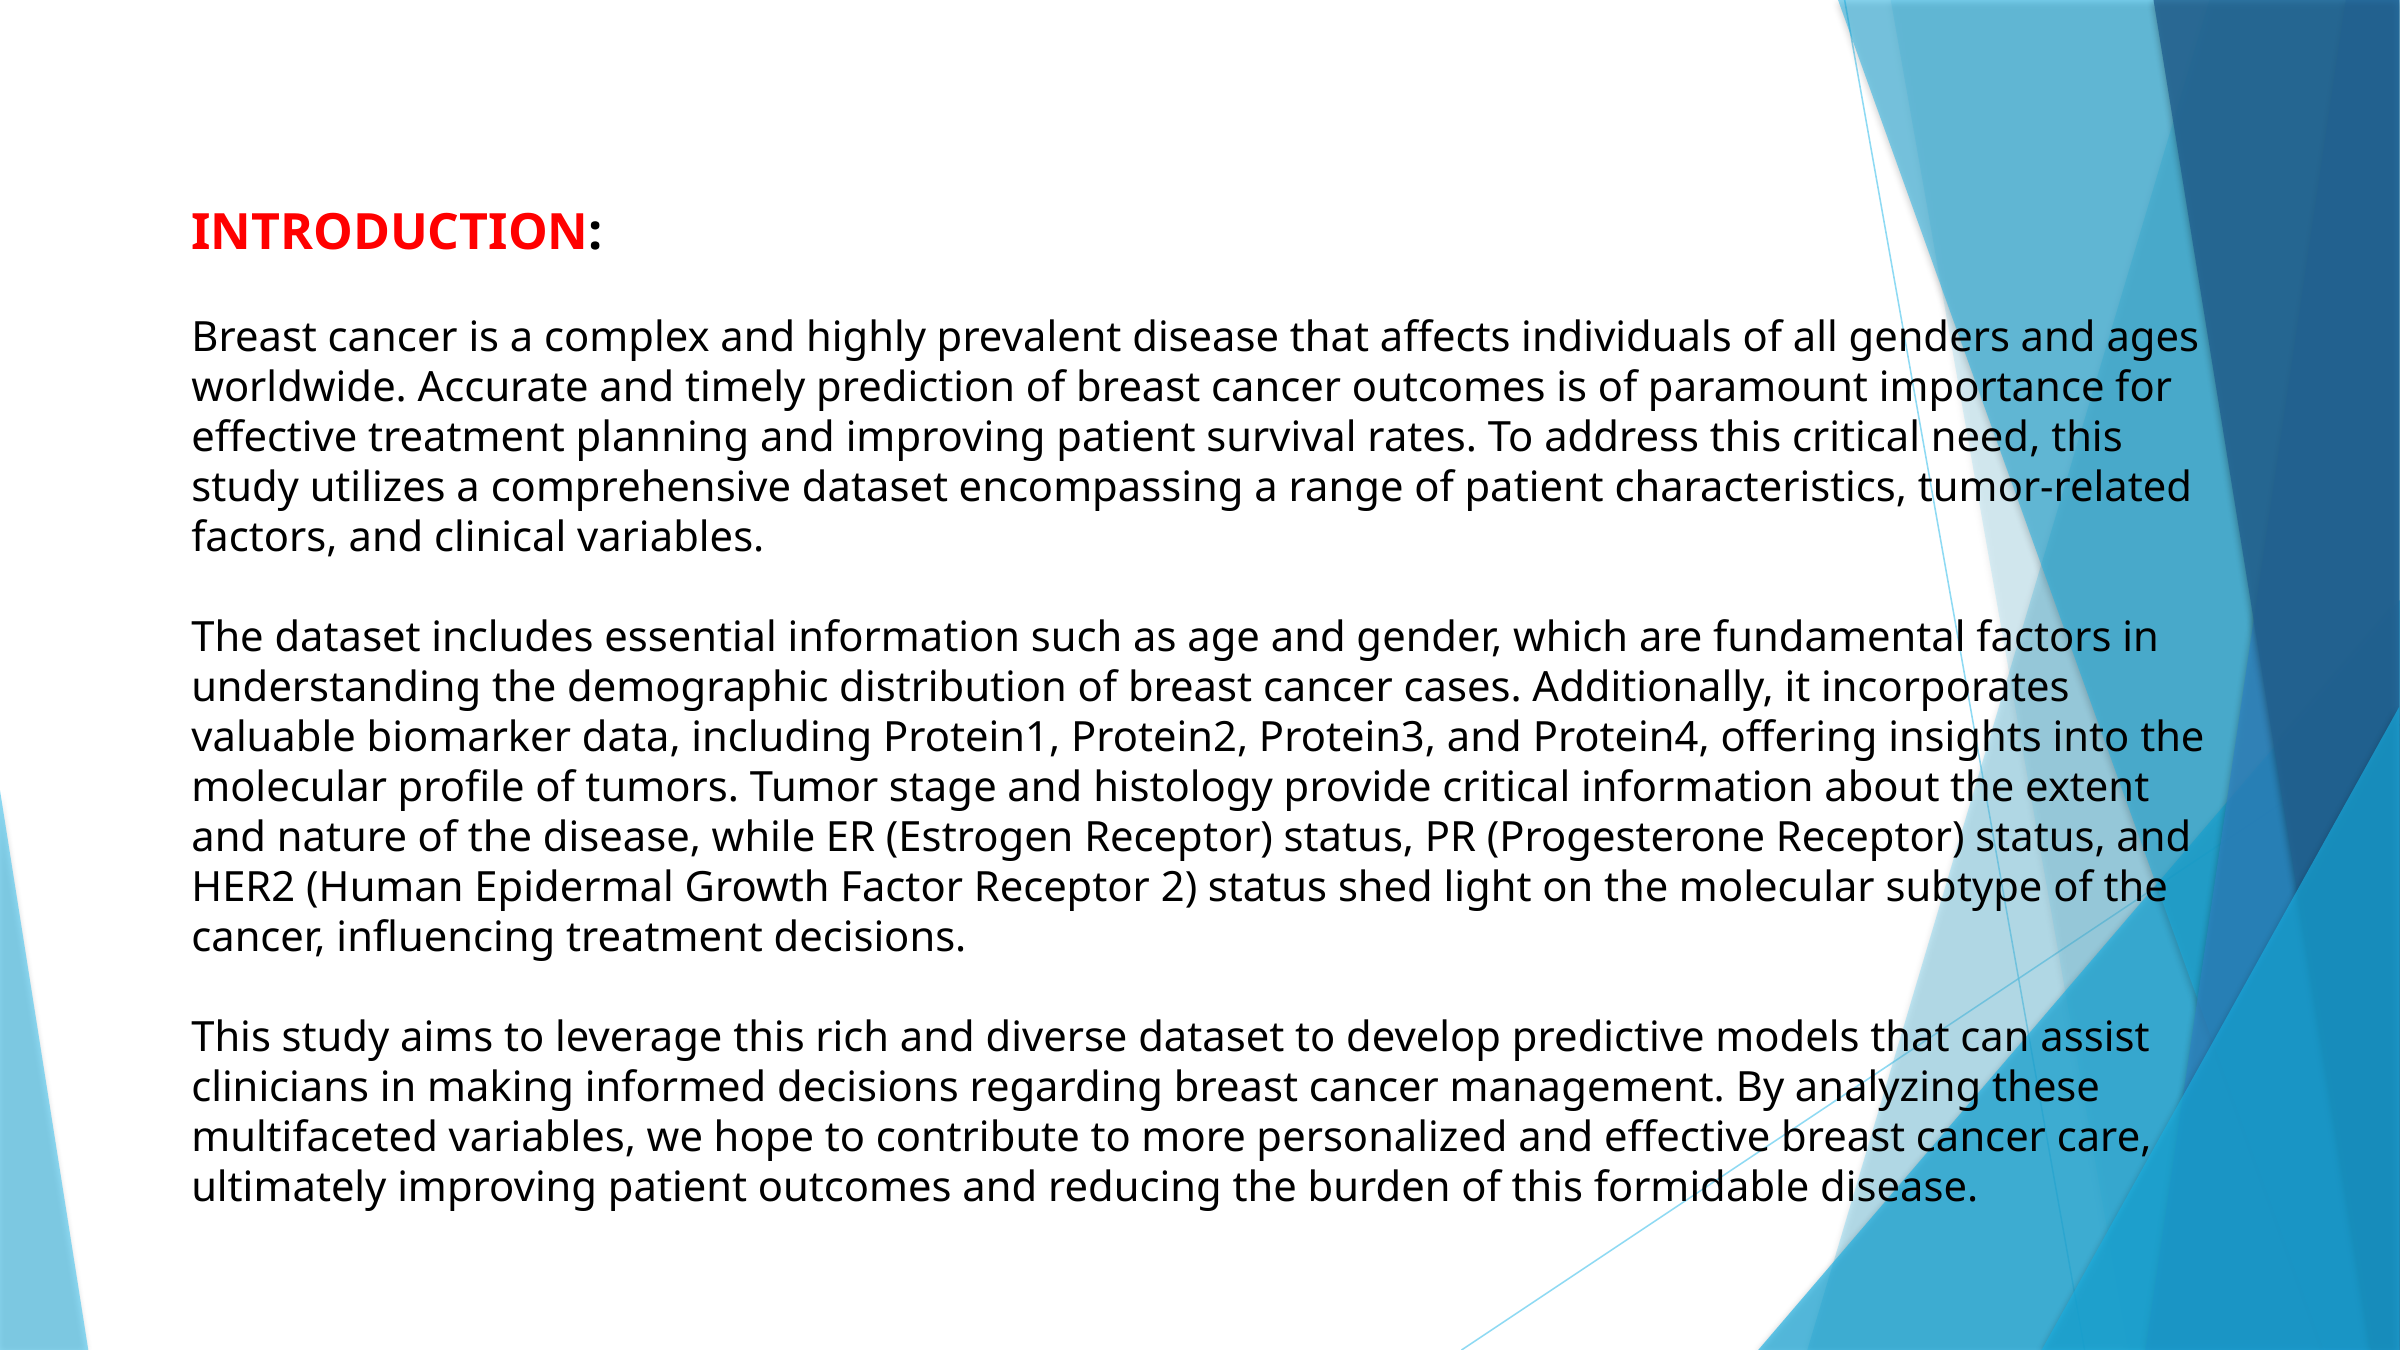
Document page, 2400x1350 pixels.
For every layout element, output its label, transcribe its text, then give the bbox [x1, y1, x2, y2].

text_box INTRODUCTION: Breast cancer is a complex and highly prevalent disease that affects individuals of all genders and ages worldwide. Accurate and timely prediction of breast cancer outcomes is of paramount importance for effective treatment planning and improving patient survival rates. To address this critical need, this study utilizes a comprehensive dataset encompassing a range of patient characteristics, tumor-related factors, and clinical variables. The dataset includes essential information such as age and gender, which are fundamental factors in understanding the demographic distribution of breast cancer cases. Additionally, it incorporates valuable biomarker data, including Protein1, Protein2, Protein3, and Protein4, offering insights into the molecular profile of tumors. Tumor stage and histology provide critical information about the extent and nature of the disease, while ER (Estrogen Receptor) status, PR (Progesterone Receptor) status, and HER2 (Human Epidermal Growth Factor Receptor 2) status shed light on the molecular subtype of the cancer, influencing treatment decisions. This study aims to leverage this rich and diverse dataset to develop predictive models that can assist clinicians in making informed decisions regarding breast cancer management. By analyzing these multifaceted variables, we hope to contribute to more personalized and effective breast cancer care, ultimately improving patient outcomes and reducing the burden of this formidable disease. [176, 192, 2247, 1350]
